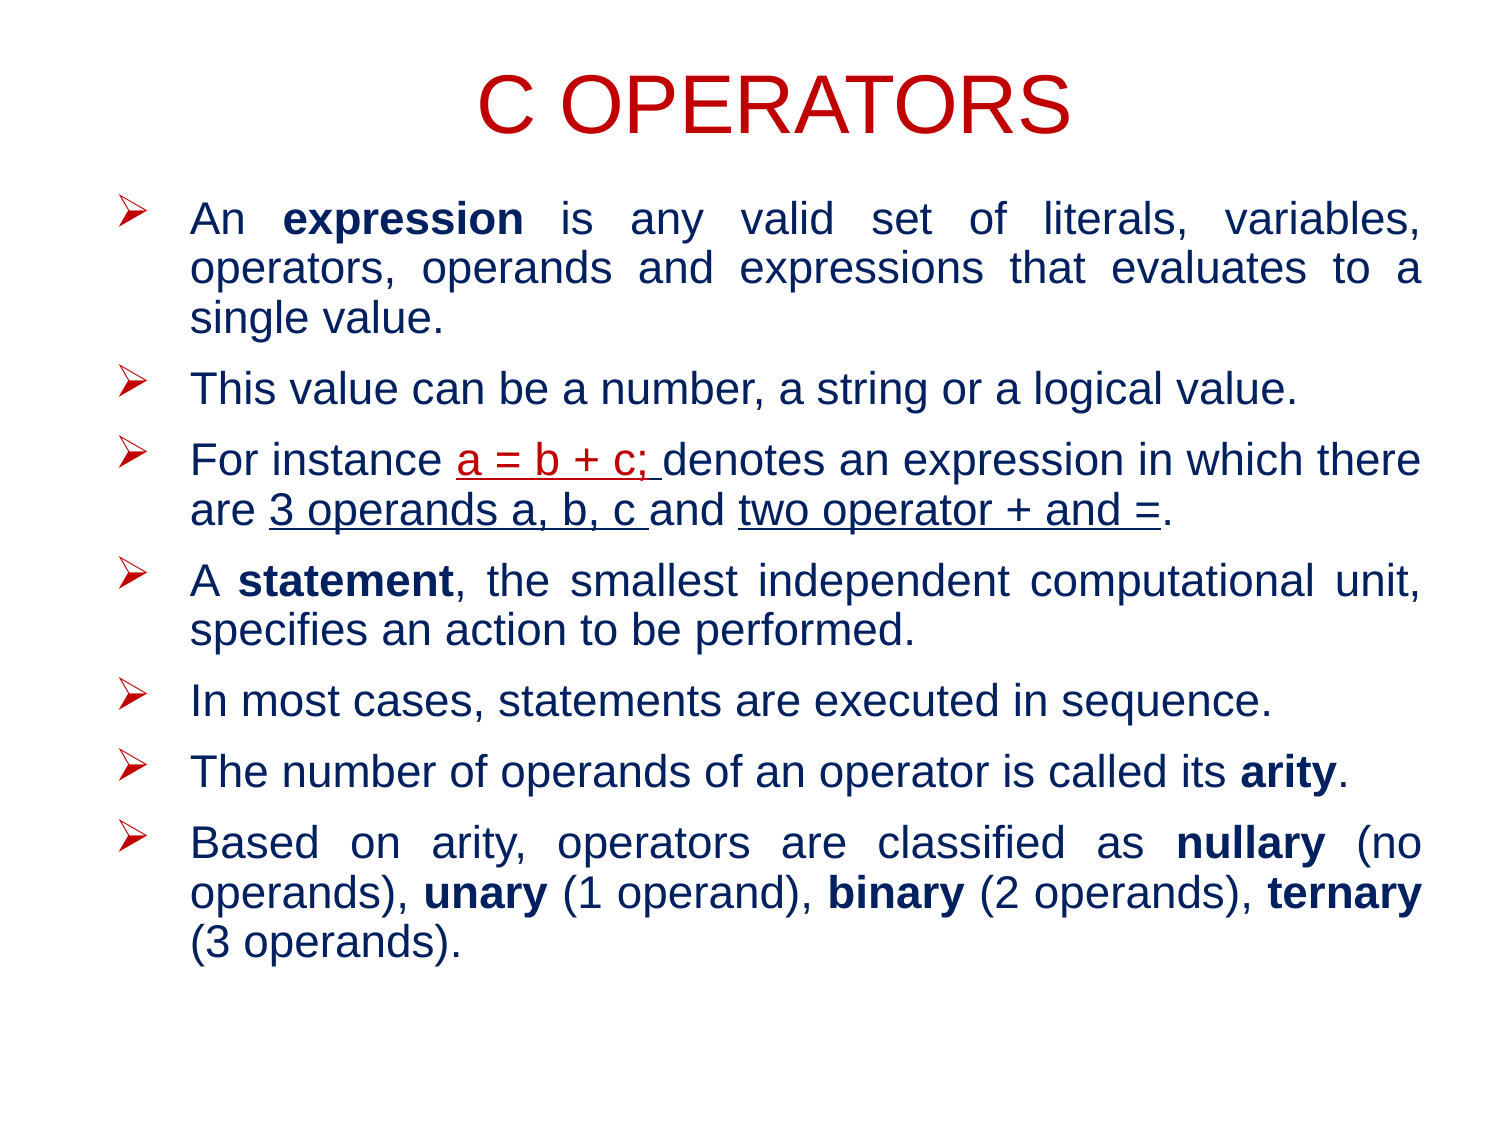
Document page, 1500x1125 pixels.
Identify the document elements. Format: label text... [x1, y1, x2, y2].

title C OPERATORS [99, 0, 1450, 203]
list An expression is any valid set of literals, variables, operators, operands and expressions that evaluates to a single value. This value can be a number, a string or a logical value. For instance a = b + c; denotes an expression in which there are 3 operands a, b, c and two operator + and =. A statement, the smallest independent computational unit, specifies an action to be performed. In most cases, statements are executed in sequence. The number of operands of an operator is called its arity. Based on arity, operators are classified as nullary (no operands), unary (1 operand), binary (2 operands), ternary (3 operands). [99, 162, 1438, 1000]
